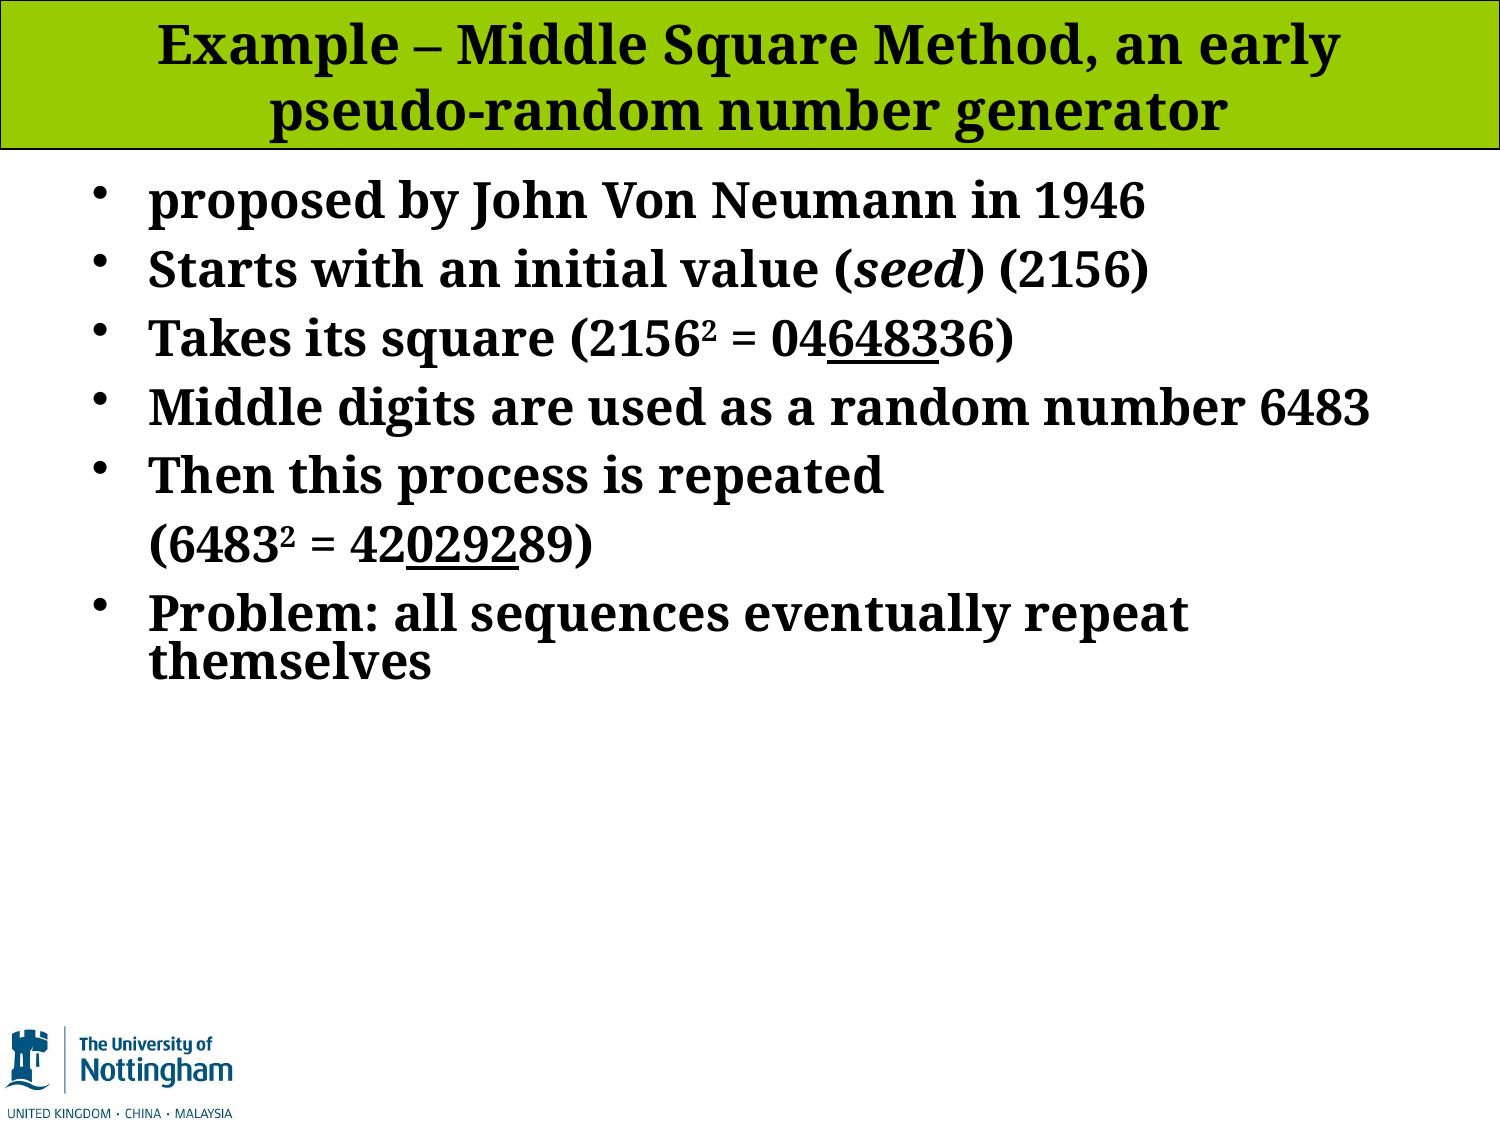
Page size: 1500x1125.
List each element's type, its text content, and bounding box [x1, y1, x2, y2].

picture [0, 1019, 237, 1125]
list proposed by John Von Neumann in 1946 Starts with an initial value (seed) (2156) Takes its square (21562 = 04648336) Middle digits are used as a random number 6483 Then this process is repeated (64832 = 42029289) Problem: all sequences eventually repeat themselves [76, 172, 1428, 1012]
title Example – Middle Square Method, an early pseudo-random number generator [53, 2, 1447, 149]
